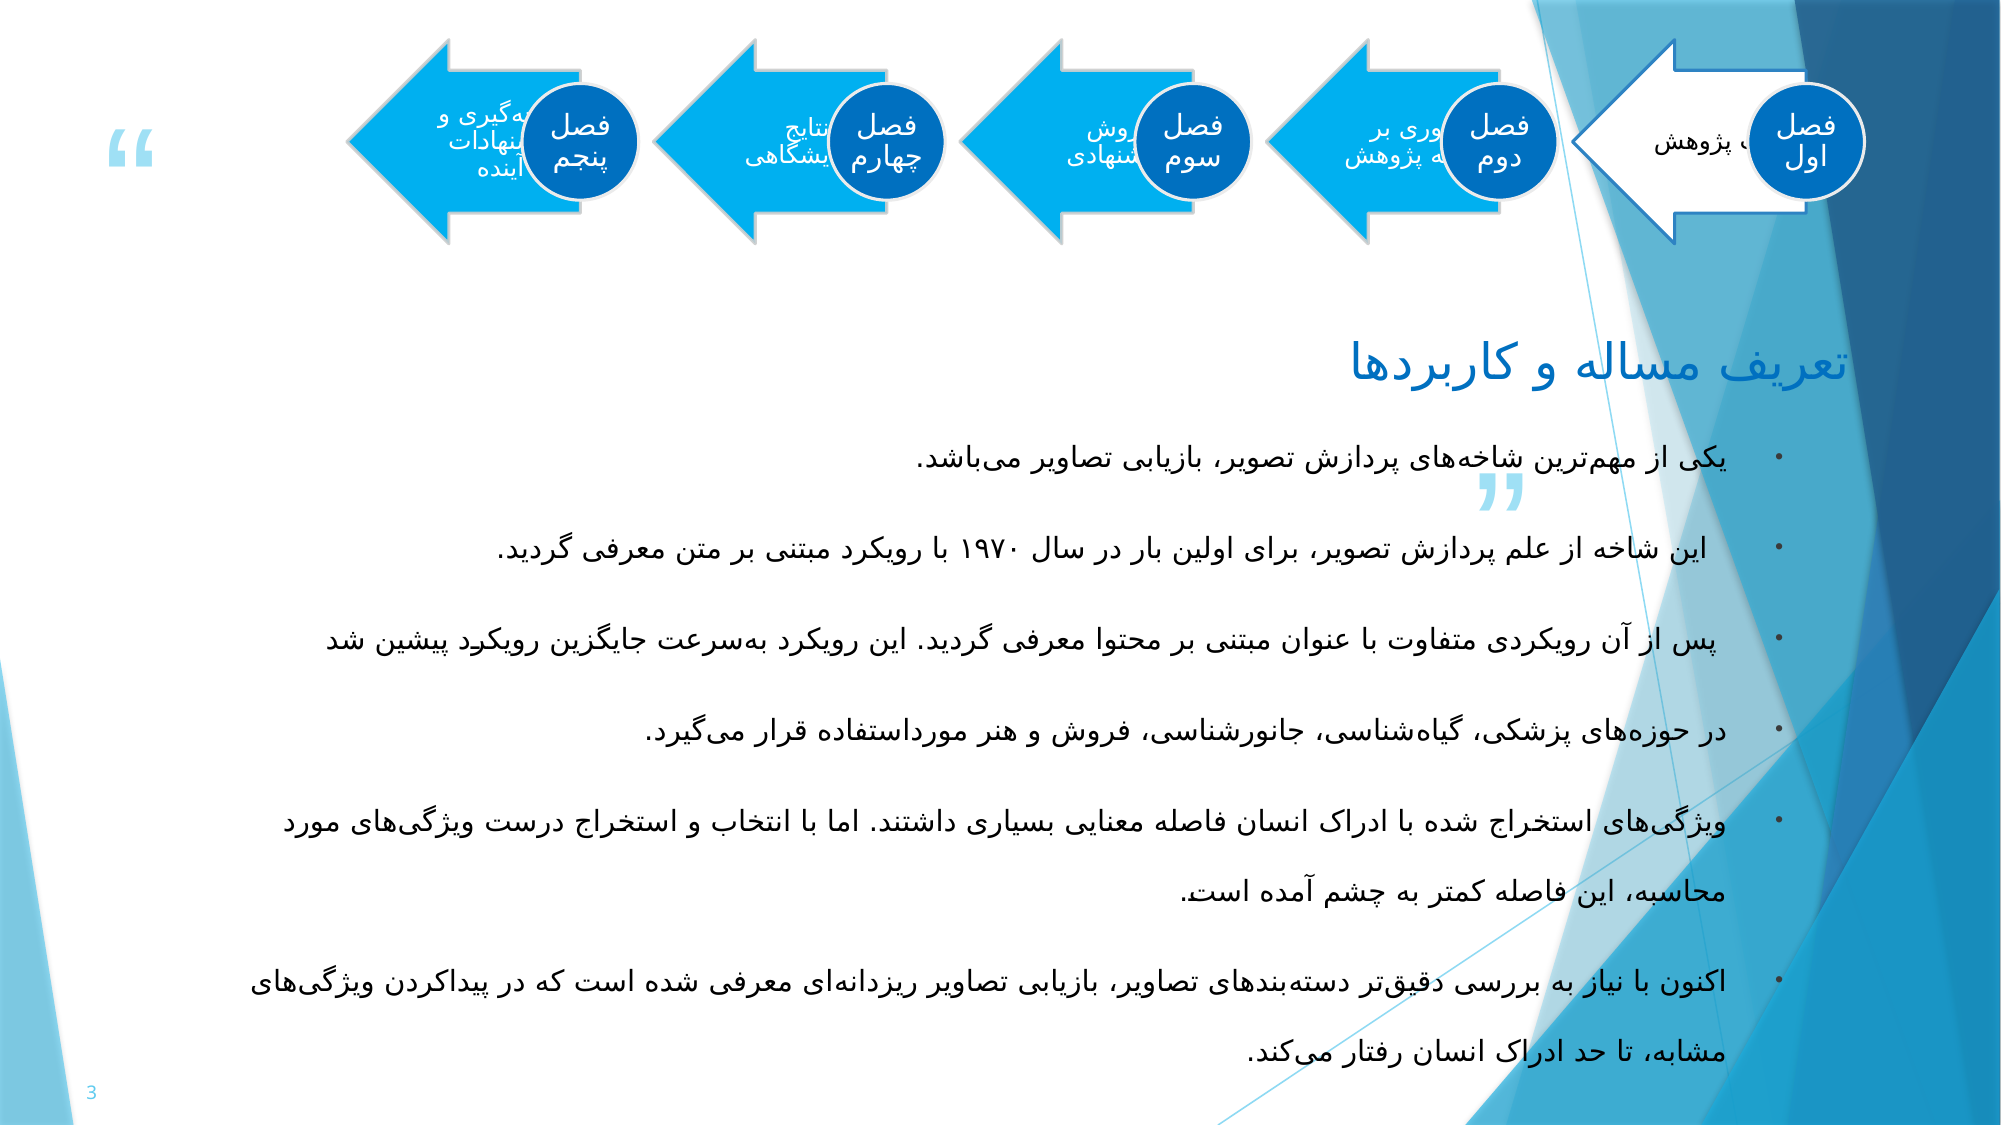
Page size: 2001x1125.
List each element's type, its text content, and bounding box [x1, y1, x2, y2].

list یکی از مهم‌ترین شاخه‌های پردازش تصویر، بازیابی تصاویر می‌باشد. این شاخه از علم پردازش تصویر، برای اولین بار در سال ۱۹۷۰ با رویکرد مبتنی بر متن معرفی گردید. پس از آن رویکردی متفاوت با عنوان مبتنی بر محتوا معرفی گردید. این رویکرد به‌سرعت جایگزین رویکرد پیشین شد در حوزه‌های پزشکی، گیاه‌شناسی، جانورشناسی، فروش و هنر مورداستفاده قرار می‌گیرد. ویژگی‌های استخراج شده با ادراک انسان فاصله معنایی بسیاری داشتند. اما با انتخاب و استخراج درست ویژگی‌های مورد محاسبه، این فاصله کمتر به چشم آمده است. اکنون با نیاز به بررسی دقیق‌تر دسته‌بندهای تصاویر، بازیابی تصاویر ریزدانه‌ای معرفی شده است که در پیداکردن ویژگی‌های مشابه، تا حد ادراک انسان رفتار می‌کند. [183, 407, 1799, 1064]
slide_number 3 [0, 1063, 113, 1124]
list تعریف مساله و کاربردها [221, 307, 1866, 412]
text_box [345, 12, 1866, 271]
